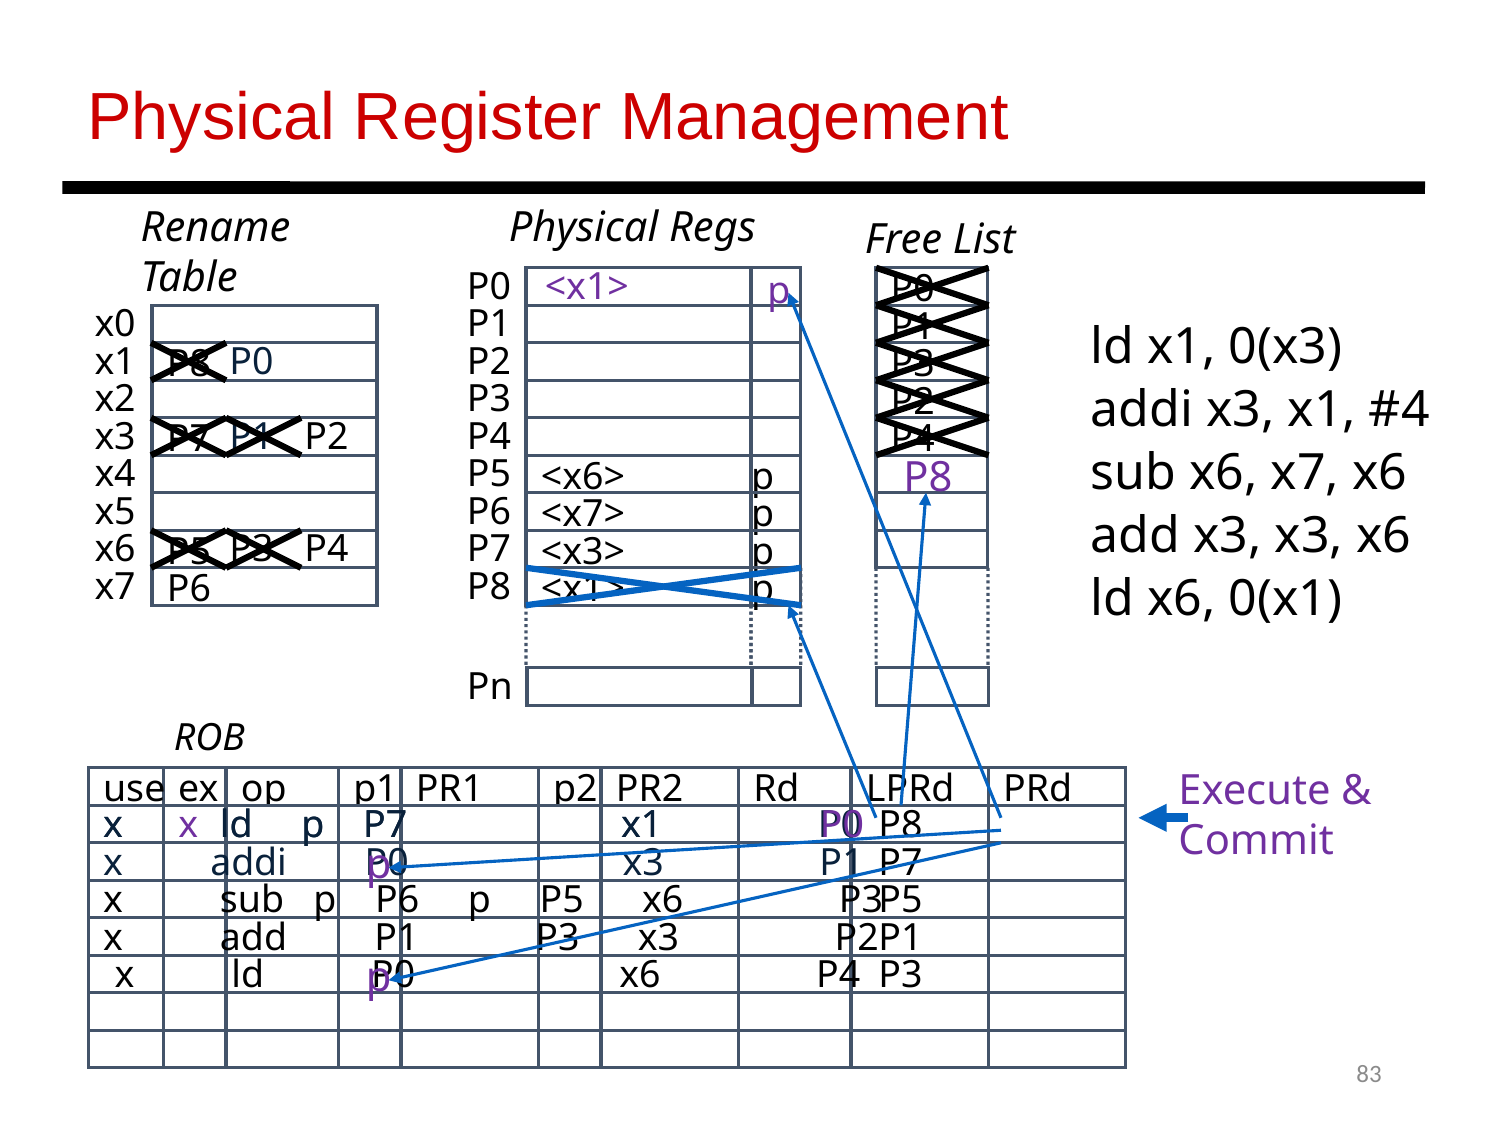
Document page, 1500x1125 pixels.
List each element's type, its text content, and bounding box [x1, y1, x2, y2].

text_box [150, 404, 225, 465]
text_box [88, 705, 1126, 1068]
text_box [450, 191, 801, 254]
slide_number 83 [1059, 1042, 1397, 1103]
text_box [1138, 755, 1475, 871]
text_box Physical Register Management [72, 65, 1389, 160]
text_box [150, 329, 290, 390]
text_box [806, 292, 1001, 981]
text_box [225, 404, 350, 465]
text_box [225, 516, 350, 578]
text_box x ld P0 x6 P4 [1126, 942, 1138, 1003]
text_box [350, 254, 806, 1008]
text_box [875, 267, 989, 292]
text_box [76, 192, 411, 616]
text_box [835, 204, 1045, 706]
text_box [526, 567, 802, 606]
text_box ld x1, 0(x3) addi x3, x1, #4 sub x6, x7, x6 add x3, x3, x6 ld x6, 0(x1) [1076, 317, 1500, 656]
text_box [150, 516, 225, 578]
